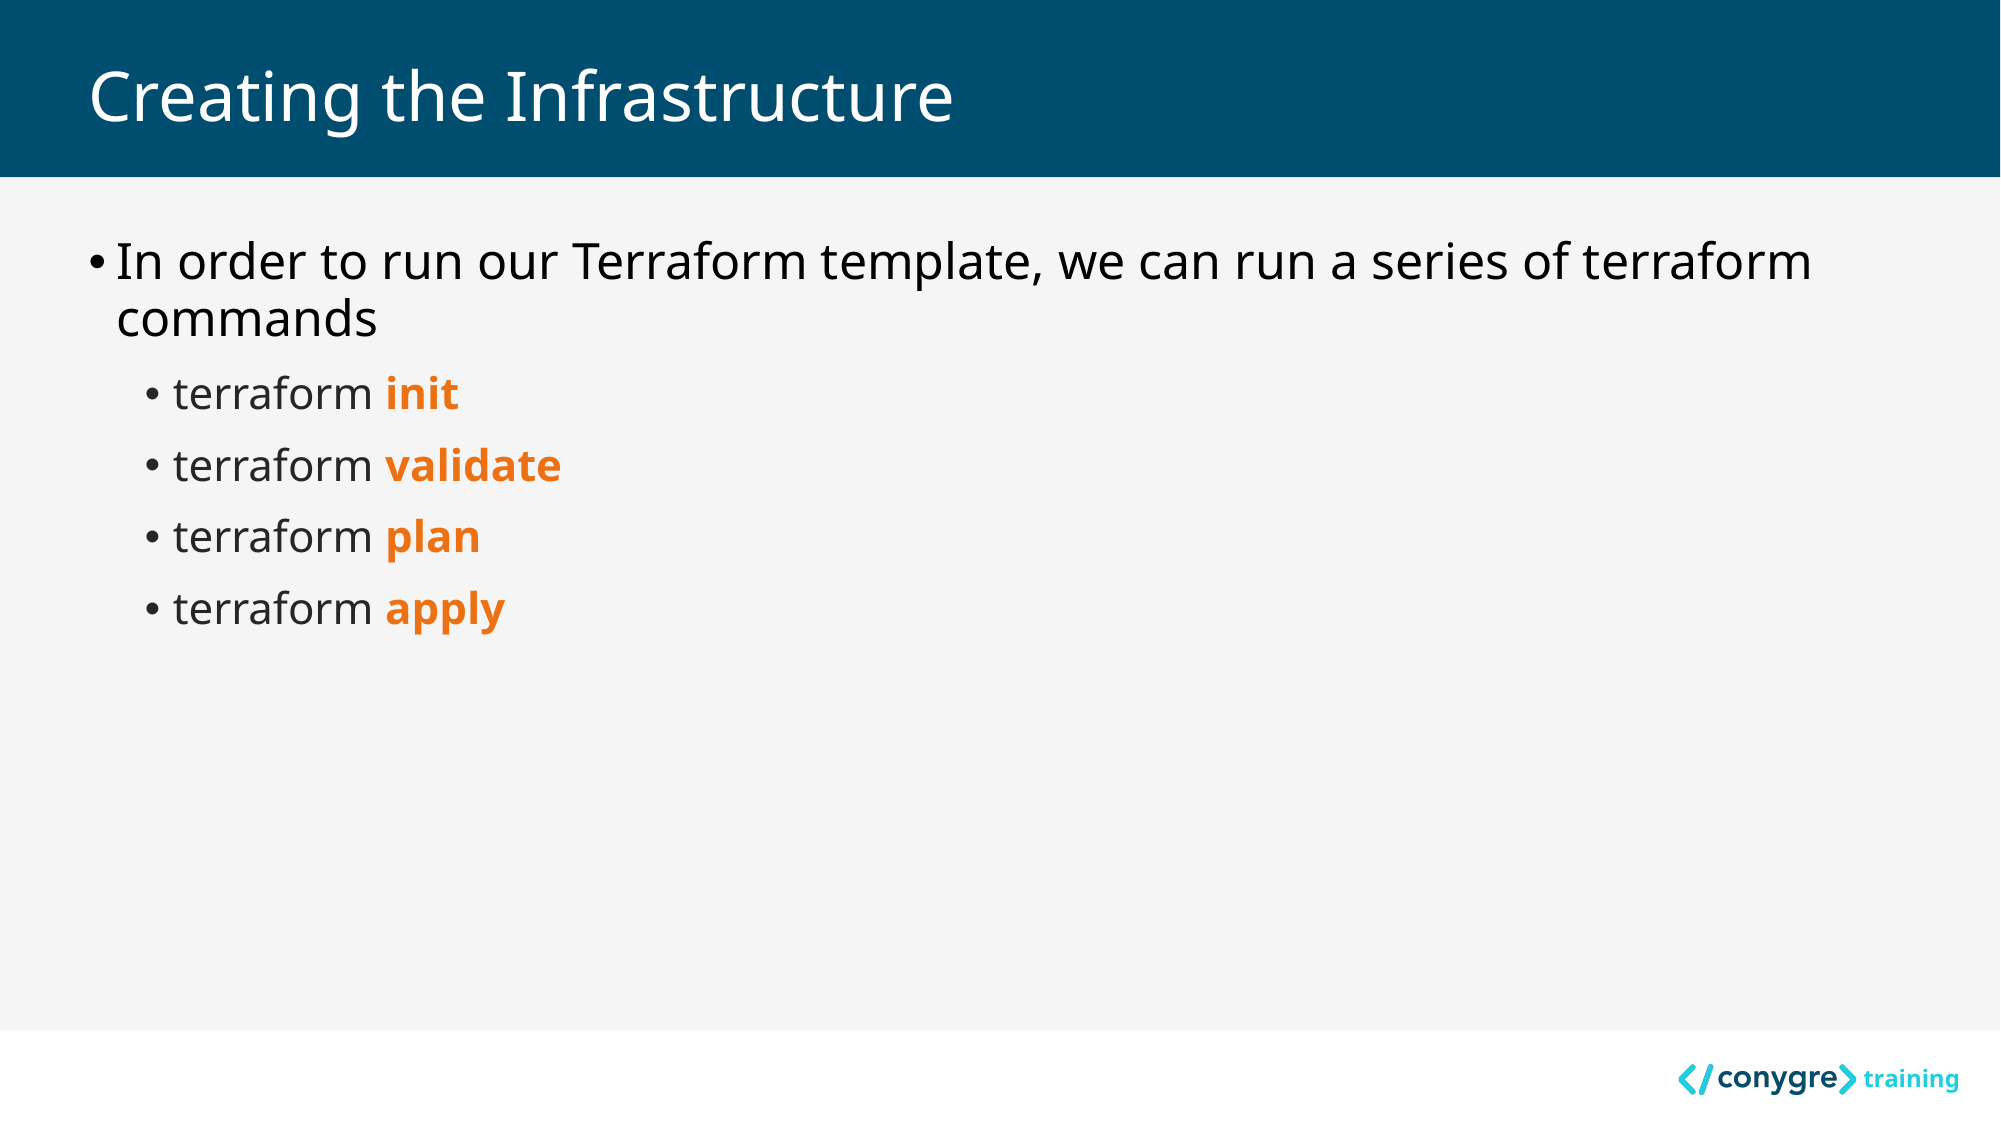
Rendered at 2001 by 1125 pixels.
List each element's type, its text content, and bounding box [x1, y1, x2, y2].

list In order to run our Terraform template, we can run a series of terraform commands terraform init terraform validate terraform plan terraform apply [88, 226, 1912, 982]
title Creating the Infrastructure [88, 17, 1912, 160]
